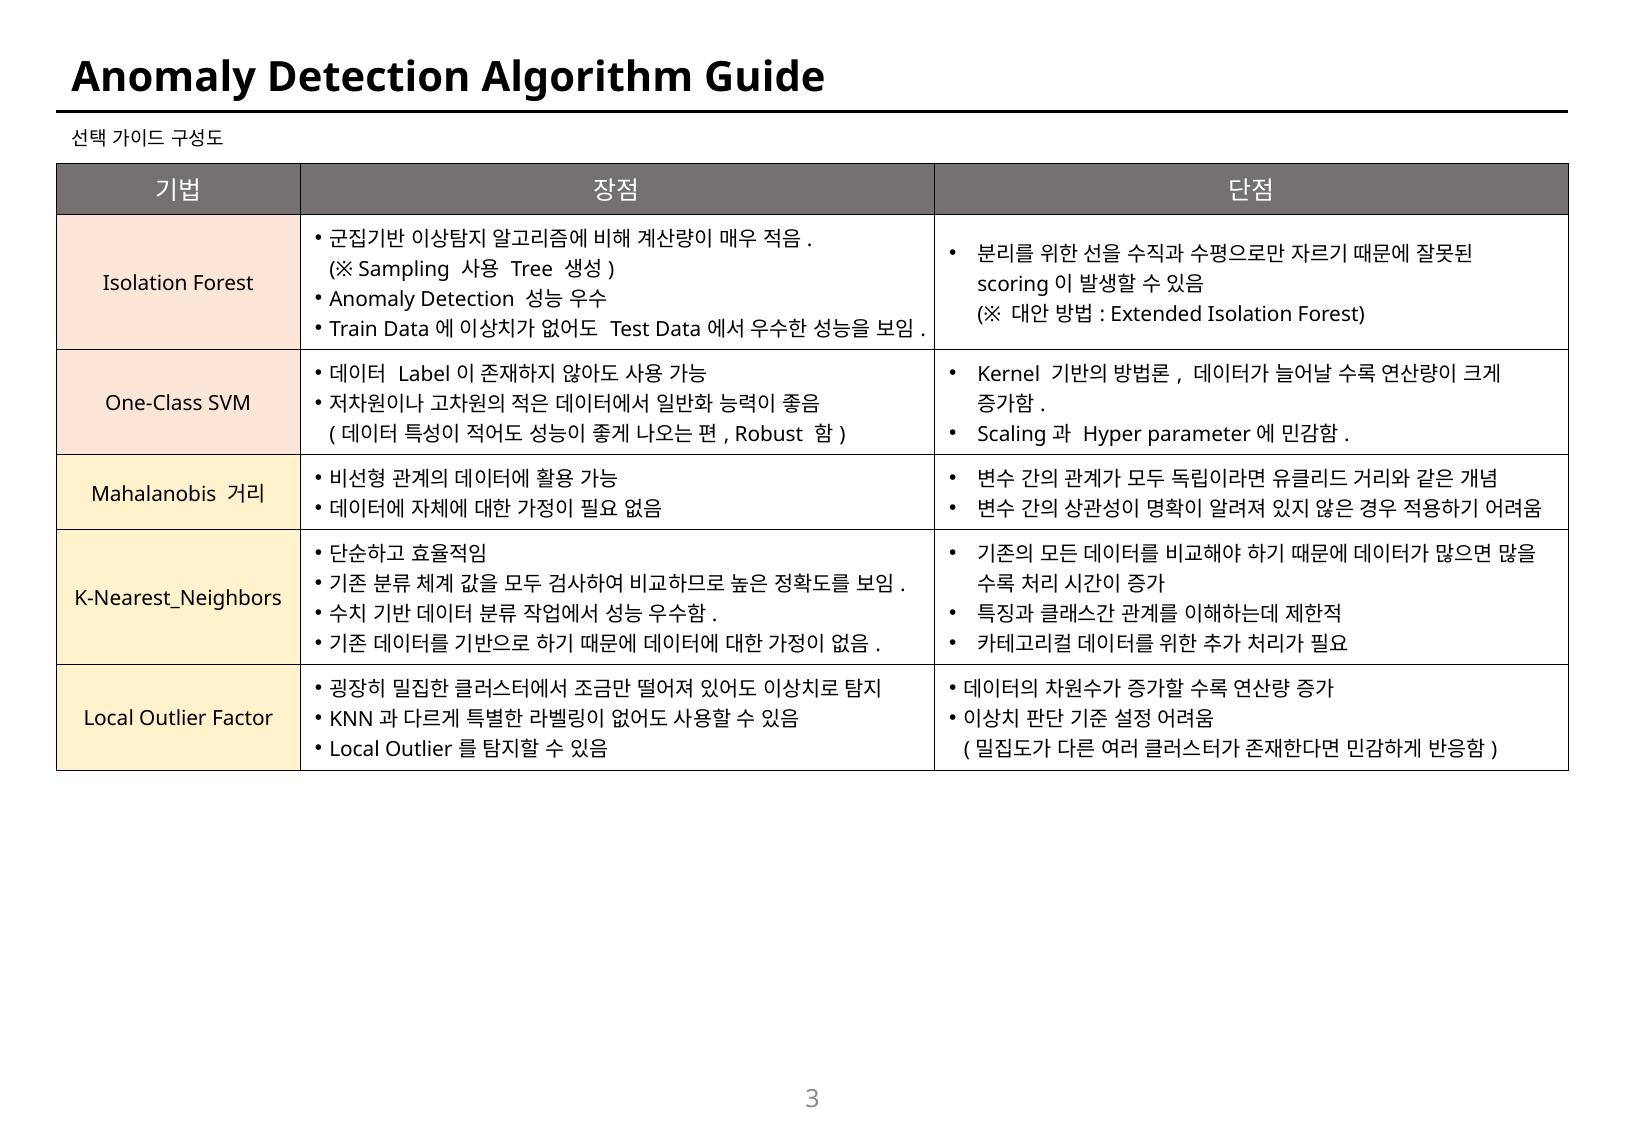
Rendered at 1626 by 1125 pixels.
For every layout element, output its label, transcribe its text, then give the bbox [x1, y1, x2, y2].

table_cell 단순하고 효율적임 기존 분류 체계 값을 모두 검사하여 비교하므로 높은 정확도를 보임. 수치 기반 데이터 분류 작업에서 성능 우수함. 기존 데이터를 기반으로 하기 때문에 데이터에 대한 가정이 없음. [301, 530, 934, 664]
table_cell 비선형 관계의 데이터에 활용 가능 데이터에 자체에 대한 가정이 필요 없음 [301, 455, 934, 529]
slide_number 3 [622, 1069, 1003, 1125]
table_cell Local Outlier Factor [57, 665, 300, 770]
table_cell K-Nearest_Neighbors [57, 530, 300, 664]
table_cell 군집기반 이상탐지 알고리즘에 비해 계산량이 매우 적음. (※ Sampling 사용 Tree 생성) Anomaly Detection 성능 우수 Train Data에 이상치가 없어도 Test Data에서 우수한 성능을 보임. [301, 215, 934, 349]
text_box 선택 가이드 구성도 [56, 115, 270, 163]
table_cell 데이터의 차원수가 증가할 수록 연산량 증가 이상치 판단 기준 설정 어려움 (밀집도가 다른 여러 클러스터가 존재한다면 민감하게 반응함) [935, 665, 1568, 770]
title Anomaly Detection Algorithm Guide [56, 39, 1510, 110]
table_cell 굉장히 밀집한 클러스터에서 조금만 떨어져 있어도 이상치로 탐지 KNN과 다르게 특별한 라벨링이 없어도 사용할 수 있음 Local Outlier를 탐지할 수 있음 [301, 665, 934, 770]
table_cell Kernel 기반의 방법론, 데이터가 늘어날 수록 연산량이 크게 증가함. Scaling과 Hyper parameter에 민감함. [935, 350, 1568, 454]
table_cell 기존의 모든 데이터를 비교해야 하기 때문에 데이터가 많으면 많을 수록 처리 시간이 증가 특징과 클래스간 관계를 이해하는데 제한적 카테고리컬 데이터를 위한 추가 처리가 필요 [935, 530, 1568, 664]
table_cell 데이터 Label이 존재하지 않아도 사용 가능 저차원이나 고차원의 적은 데이터에서 일반화 능력이 좋음 (데이터 특성이 적어도 성능이 좋게 나오는 편, Robust 함) [301, 350, 934, 454]
table_cell Mahalanobis 거리 [57, 455, 300, 529]
table_header 단점 [935, 164, 1568, 214]
table_cell Isolation Forest [57, 215, 300, 349]
table_cell 분리를 위한 선을 수직과 수평으로만 자르기 때문에 잘못된 scoring이 발생할 수 있음 (※ 대안 방법: Extended Isolation Forest) [935, 215, 1568, 349]
table_cell 변수 간의 관계가 모두 독립이라면 유클리드 거리와 같은 개념 변수 간의 상관성이 명확이 알려져 있지 않은 경우 적용하기 어려움 [935, 455, 1568, 529]
table_cell One-Class SVM [57, 350, 300, 454]
table_header 장점 [301, 164, 934, 214]
table_header 기법 [57, 164, 300, 214]
